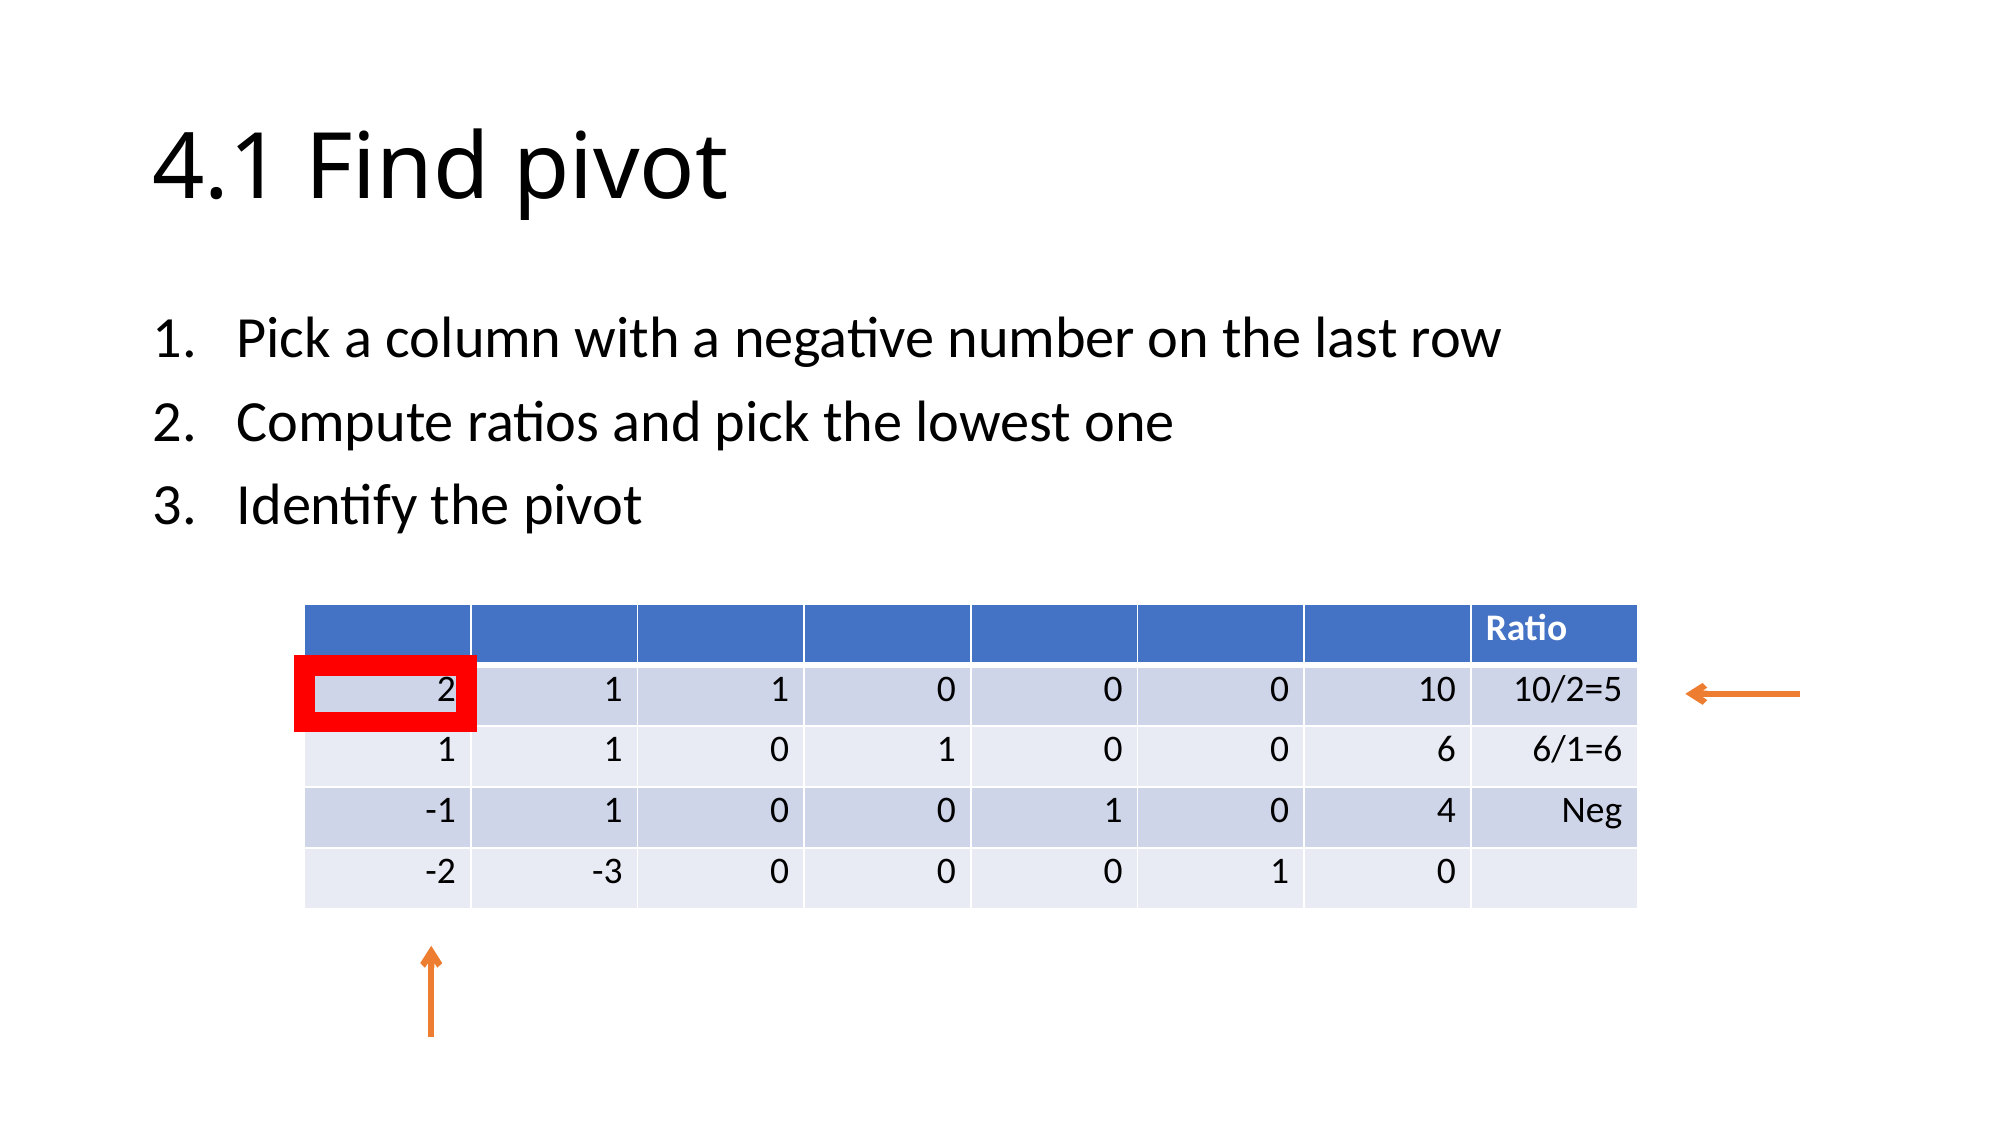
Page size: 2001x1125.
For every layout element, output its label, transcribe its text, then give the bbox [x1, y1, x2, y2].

text_box [303, 665, 468, 723]
title 4.1 Find pivot [137, 59, 1863, 278]
list Pick a column with a negative number on the last row Compute ratios and pick the lowest one Identify the pivot [137, 299, 1863, 1014]
